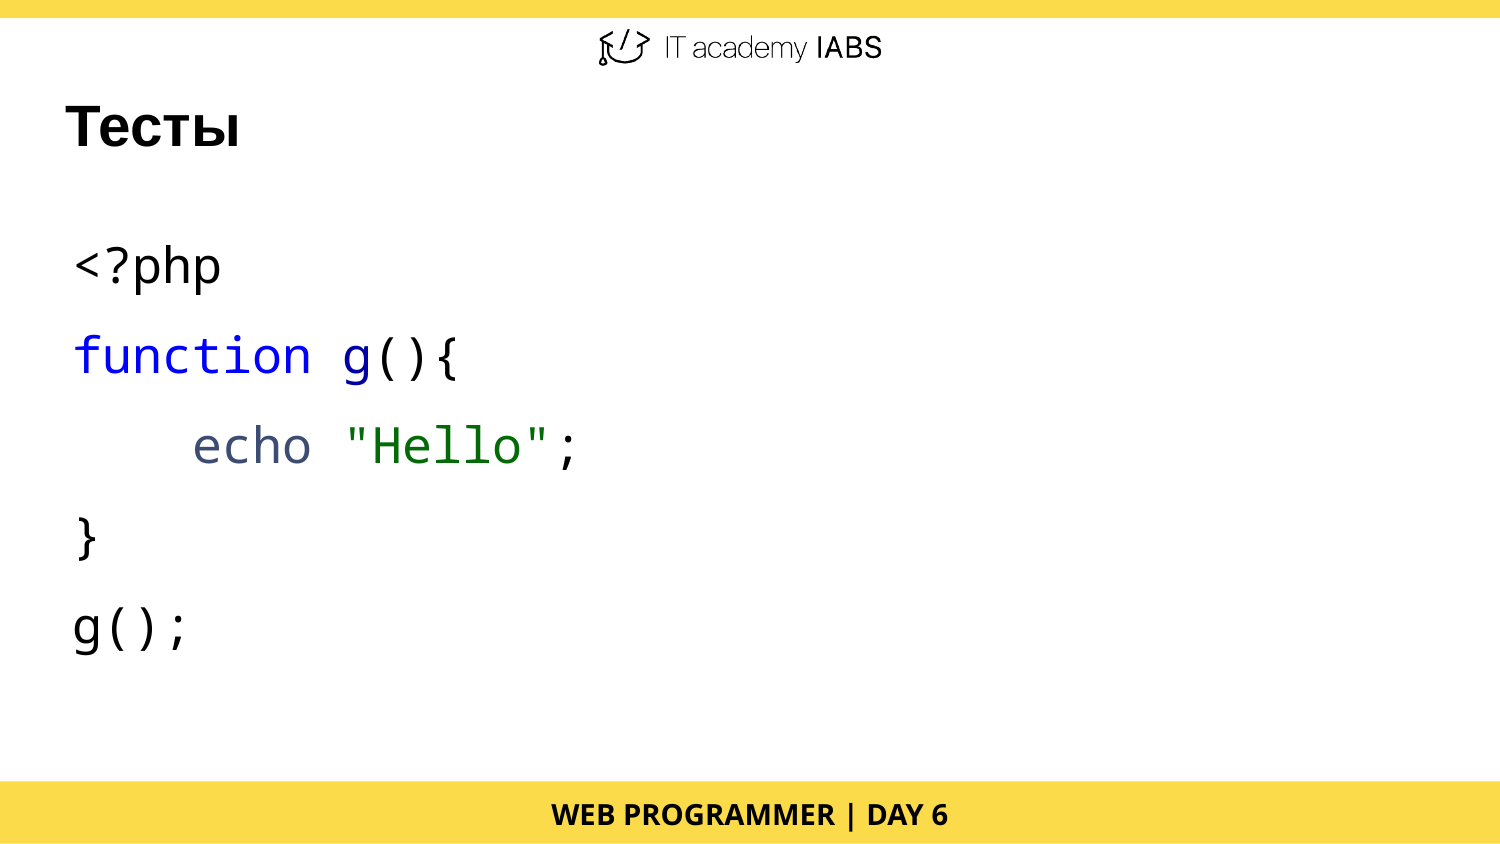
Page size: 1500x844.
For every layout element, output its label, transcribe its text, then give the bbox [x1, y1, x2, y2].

text_box <?php function g(){ echo "Hello"; } g(); [51, 189, 1449, 750]
picture [591, 18, 887, 71]
text_box WEB PROGRAMMER | DAY 6 [340, 781, 1160, 844]
text_box Тесты [51, 72, 1449, 167]
text_box [0, 0, 1500, 19]
text_box [0, 781, 340, 844]
text_box [1160, 781, 1500, 844]
